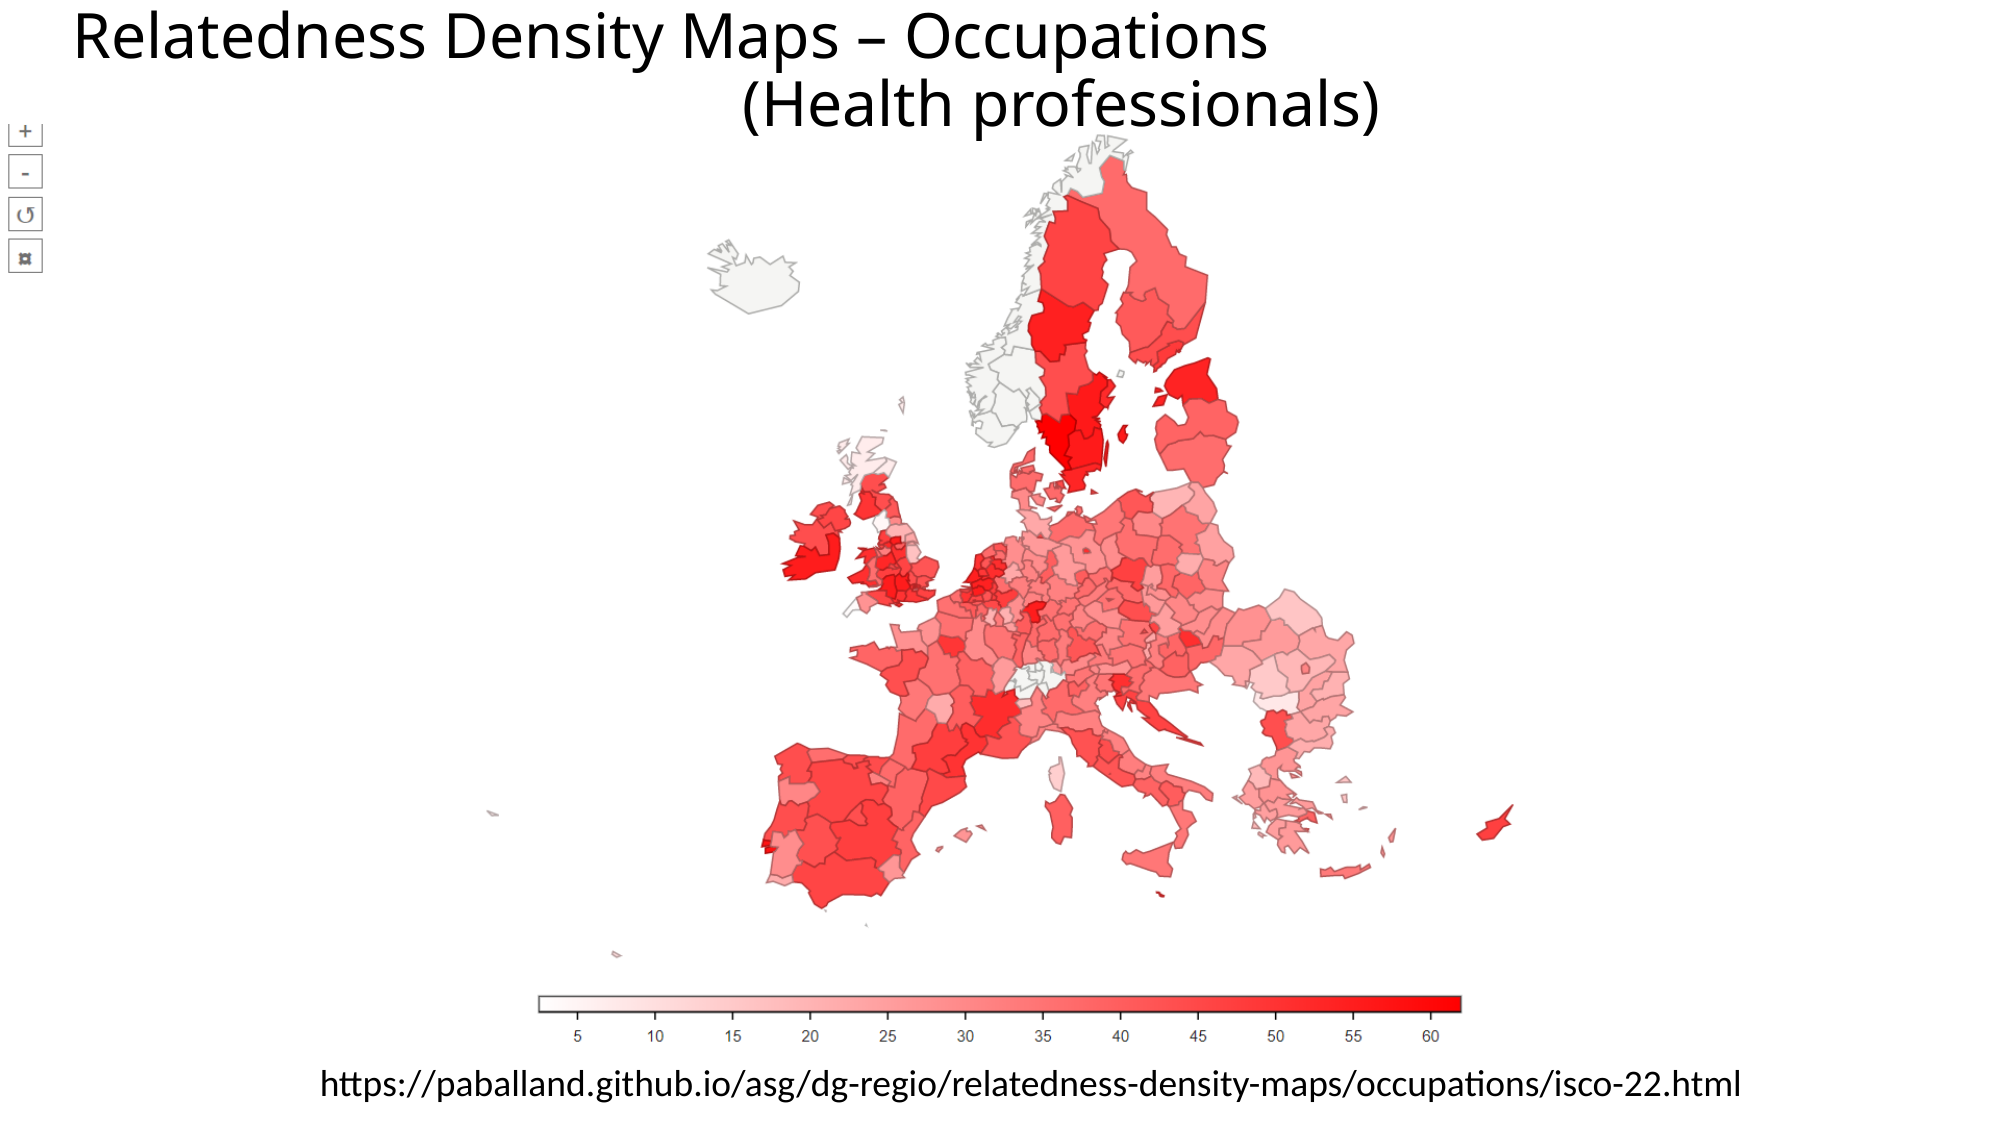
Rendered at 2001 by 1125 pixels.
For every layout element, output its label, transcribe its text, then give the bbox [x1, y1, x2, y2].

text_box https://paballand.github.io/asg/dg-regio/relatedness-density-maps/occupations/isco-22.html [305, 1053, 1782, 1112]
title Relatedness Density Maps – Occupations (Health professionals) [50, 59, 1944, 124]
picture [0, 124, 2000, 1053]
